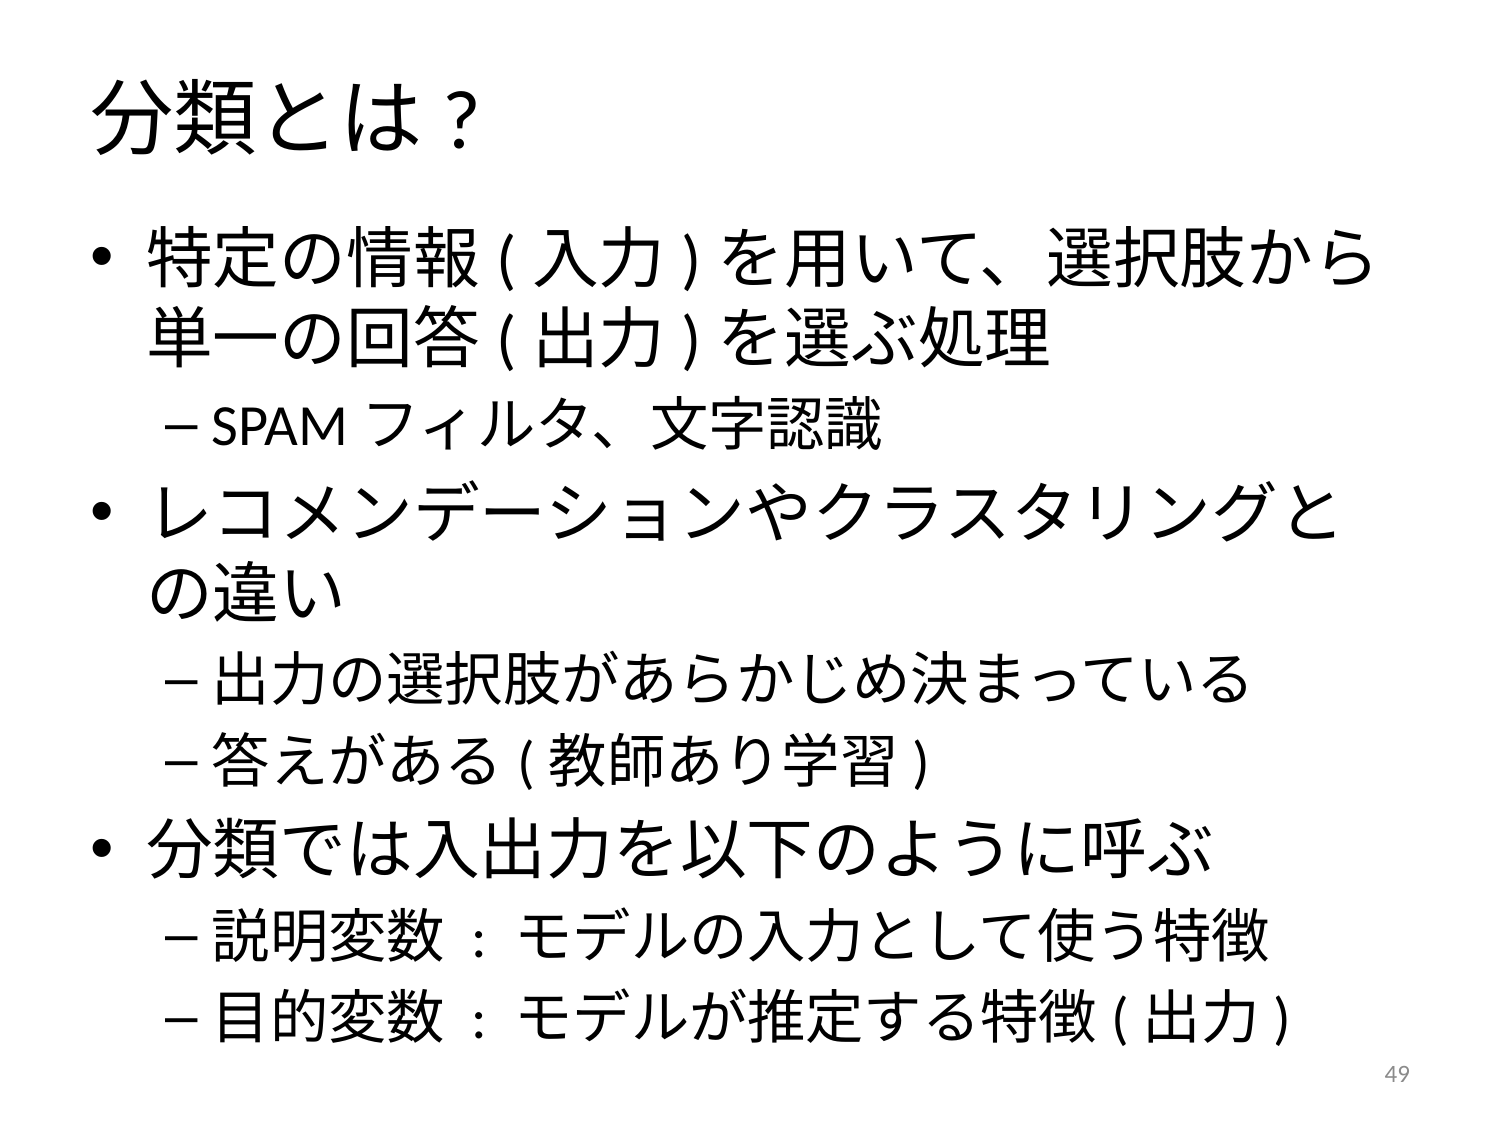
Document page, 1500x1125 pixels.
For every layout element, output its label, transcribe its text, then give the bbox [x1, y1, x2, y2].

list 特定の情報(入力)を用いて、選択肢から単一の回答(出力)を選ぶ処理 SPAMフィルタ、文字認識 レコメンデーションやクラスタリングとの違い 出力の選択肢があらかじめ決まっている 答えがある(教師あり学習) 分類では入出力を以下のように呼ぶ 説明変数 : モデルの入力として使う特徴 目的変数 : モデルが推定する特徴(出力) ※ 確率p(X)のXは確率変数 [74, 207, 1426, 1036]
title 分類とは? [74, 44, 1426, 185]
slide_number 48 [1074, 1042, 1425, 1103]
